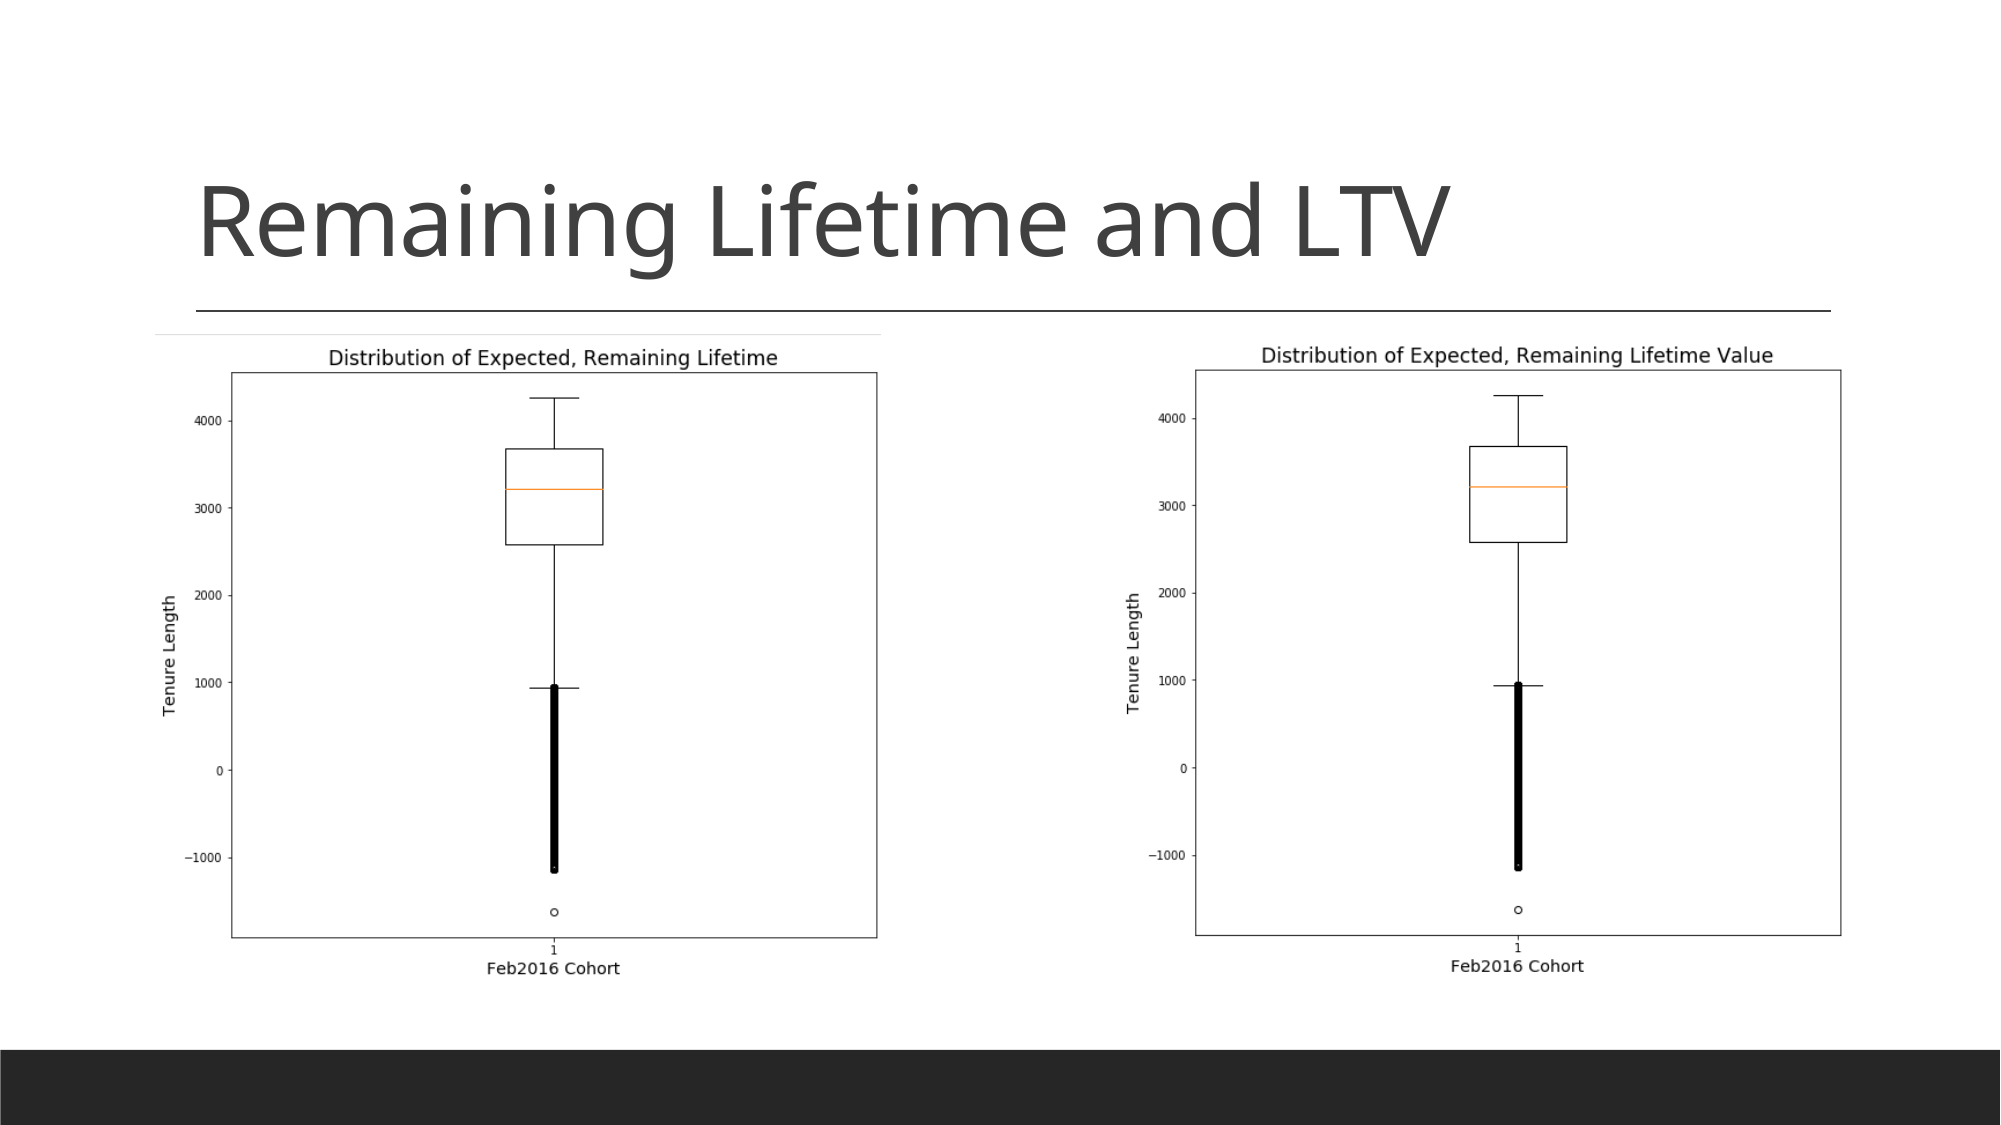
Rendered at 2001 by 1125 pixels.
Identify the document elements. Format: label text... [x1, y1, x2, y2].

picture [155, 333, 882, 987]
picture [1111, 334, 1845, 987]
title Remaining Lifetime and LTV [180, 47, 1830, 285]
